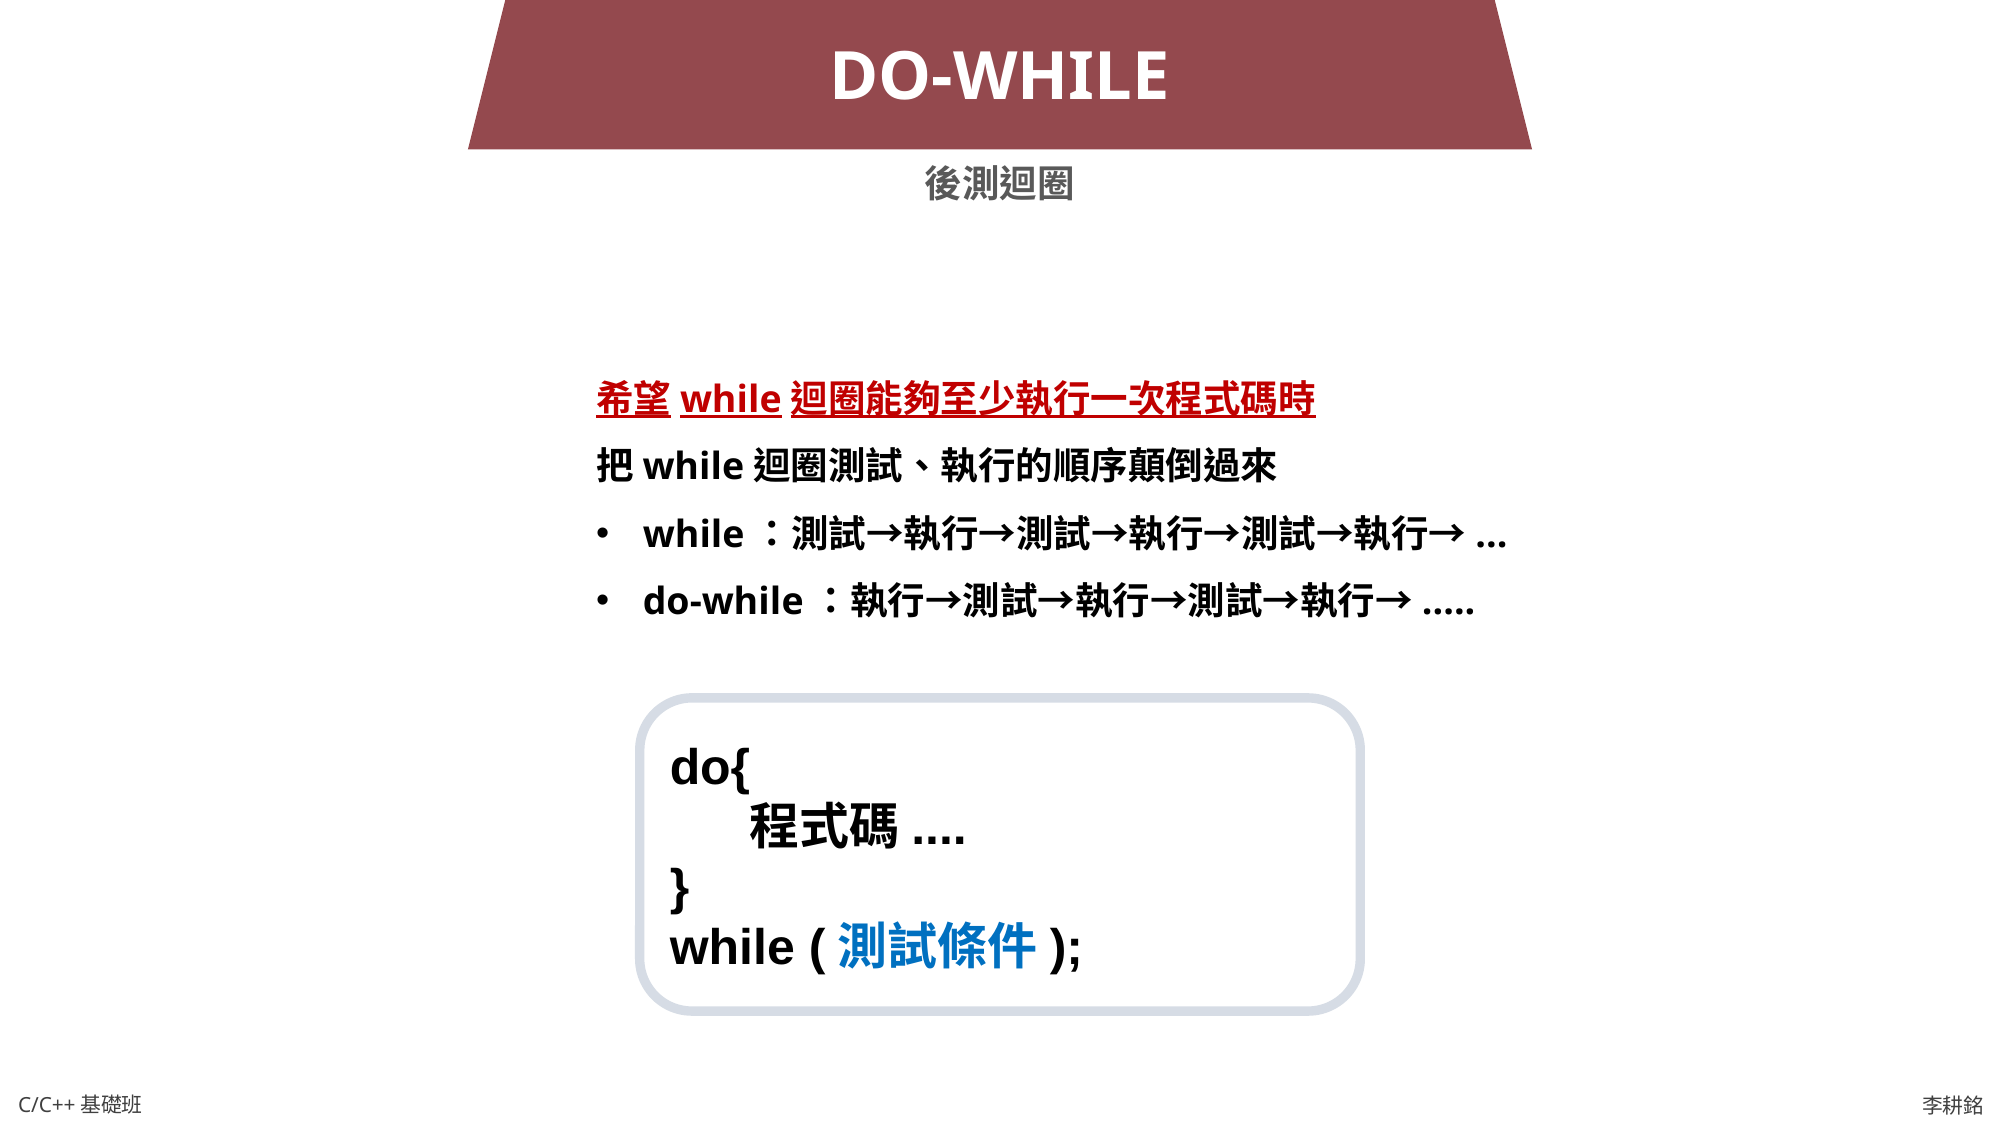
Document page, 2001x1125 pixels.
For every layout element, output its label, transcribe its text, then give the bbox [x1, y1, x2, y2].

text_box do{ 程式碼.... } while (測試條件); [638, 696, 1362, 1013]
text_box 李耕銘 [1907, 1084, 2000, 1125]
text_box 後測迴圈 [876, 152, 1124, 213]
text_box [466, 0, 1534, 151]
text_box DO-WHILE [814, 25, 1186, 120]
text_box C/C++基礎班 [3, 1084, 158, 1125]
text_box 希望while迴圈能夠至少執行一次程式碼時 把while迴圈測試、執行的順序顛倒過來 while：測試→執行→測試→執行→測試→執行→... do-while：執行→測試→執行→測試→執行→..... [581, 344, 1582, 630]
